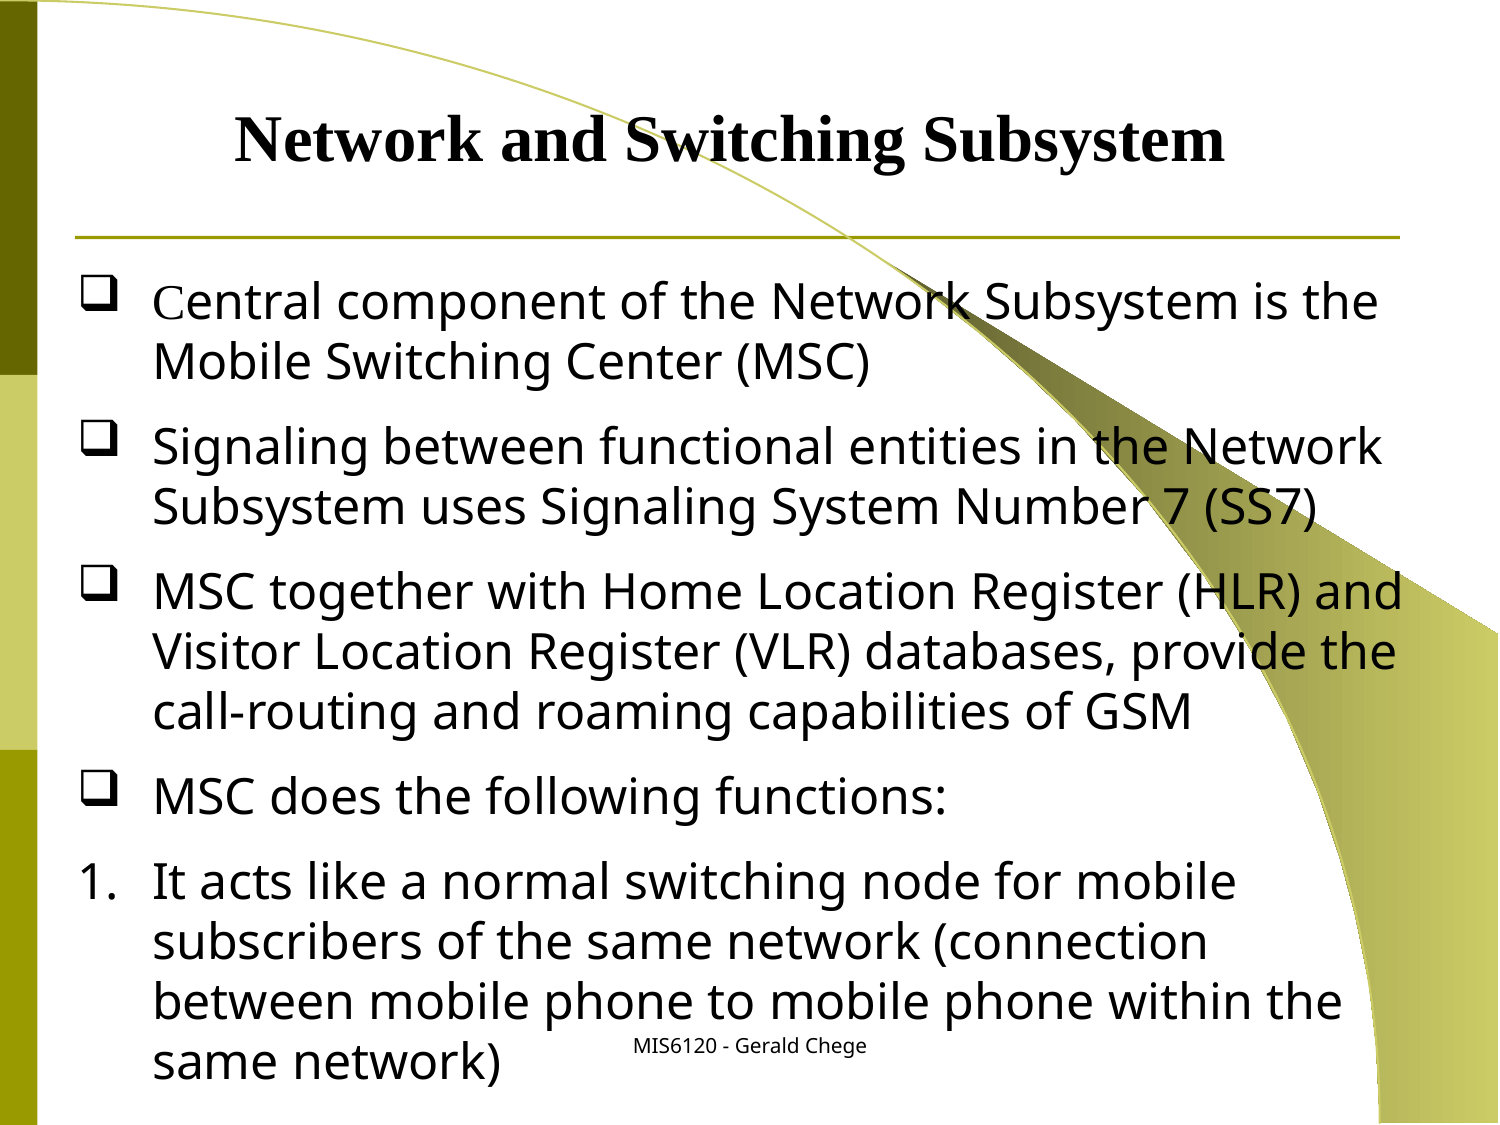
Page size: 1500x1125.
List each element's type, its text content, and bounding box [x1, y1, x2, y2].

footer MIS6120 - Gerald Chege [512, 1025, 988, 1100]
text_box Central component of the Network Subsystem is the Mobile Switching Center (MSC) Signaling between functional entities in the Network Subsystem uses Signaling System Number 7 (SS7) MSC together with Home Location Register (HLR) and Visitor Location Register (VLR) databases, provide the call-routing and roaming capabilities of GSM MSC does the following functions: It acts like a normal switching node for mobile subscribers of the same network (connection between mobile phone to mobile phone within the same network) [62, 262, 1425, 1098]
text_box Network and Switching Subsystem [62, 87, 1400, 183]
